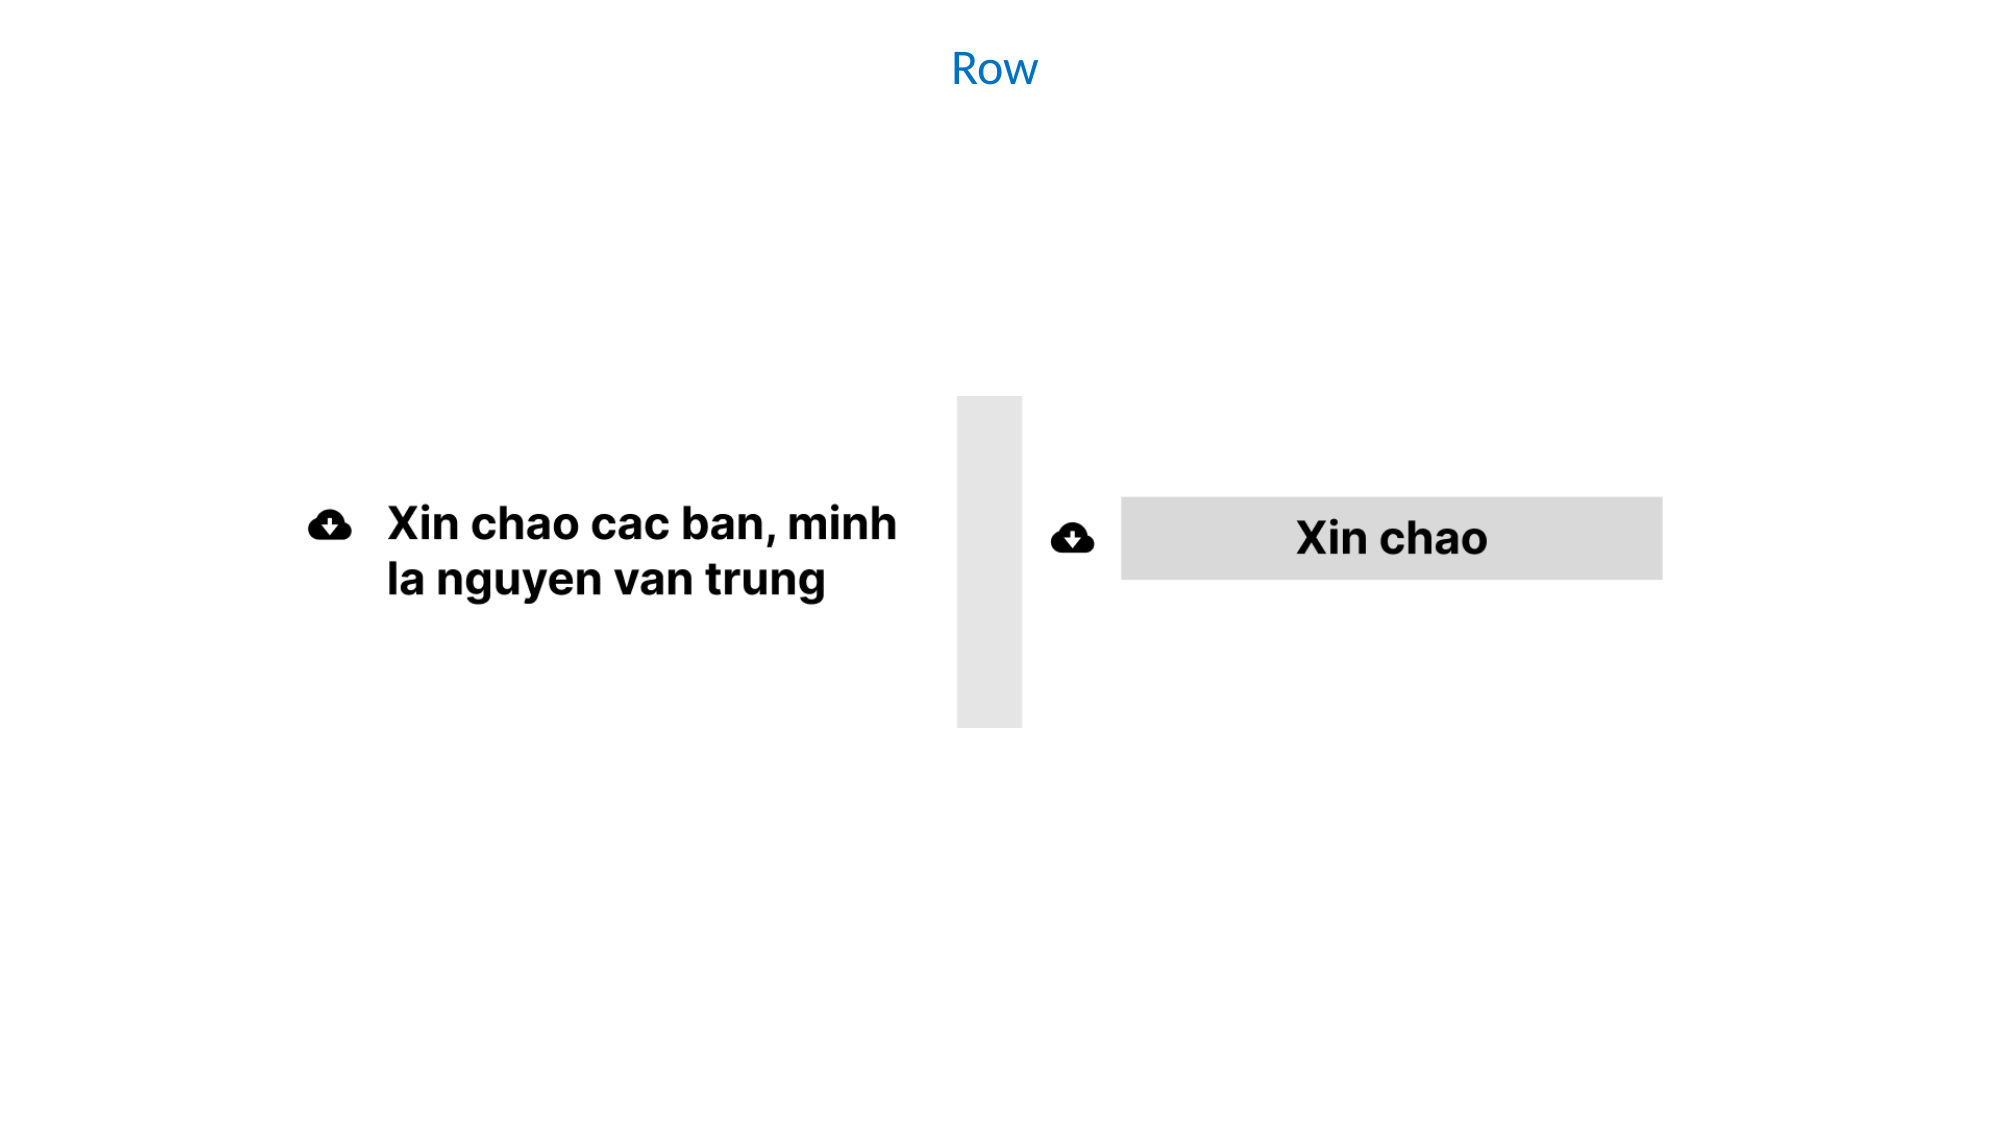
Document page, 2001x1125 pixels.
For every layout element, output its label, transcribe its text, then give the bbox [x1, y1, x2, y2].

picture [284, 396, 1716, 729]
text_box Row [936, 27, 1055, 102]
